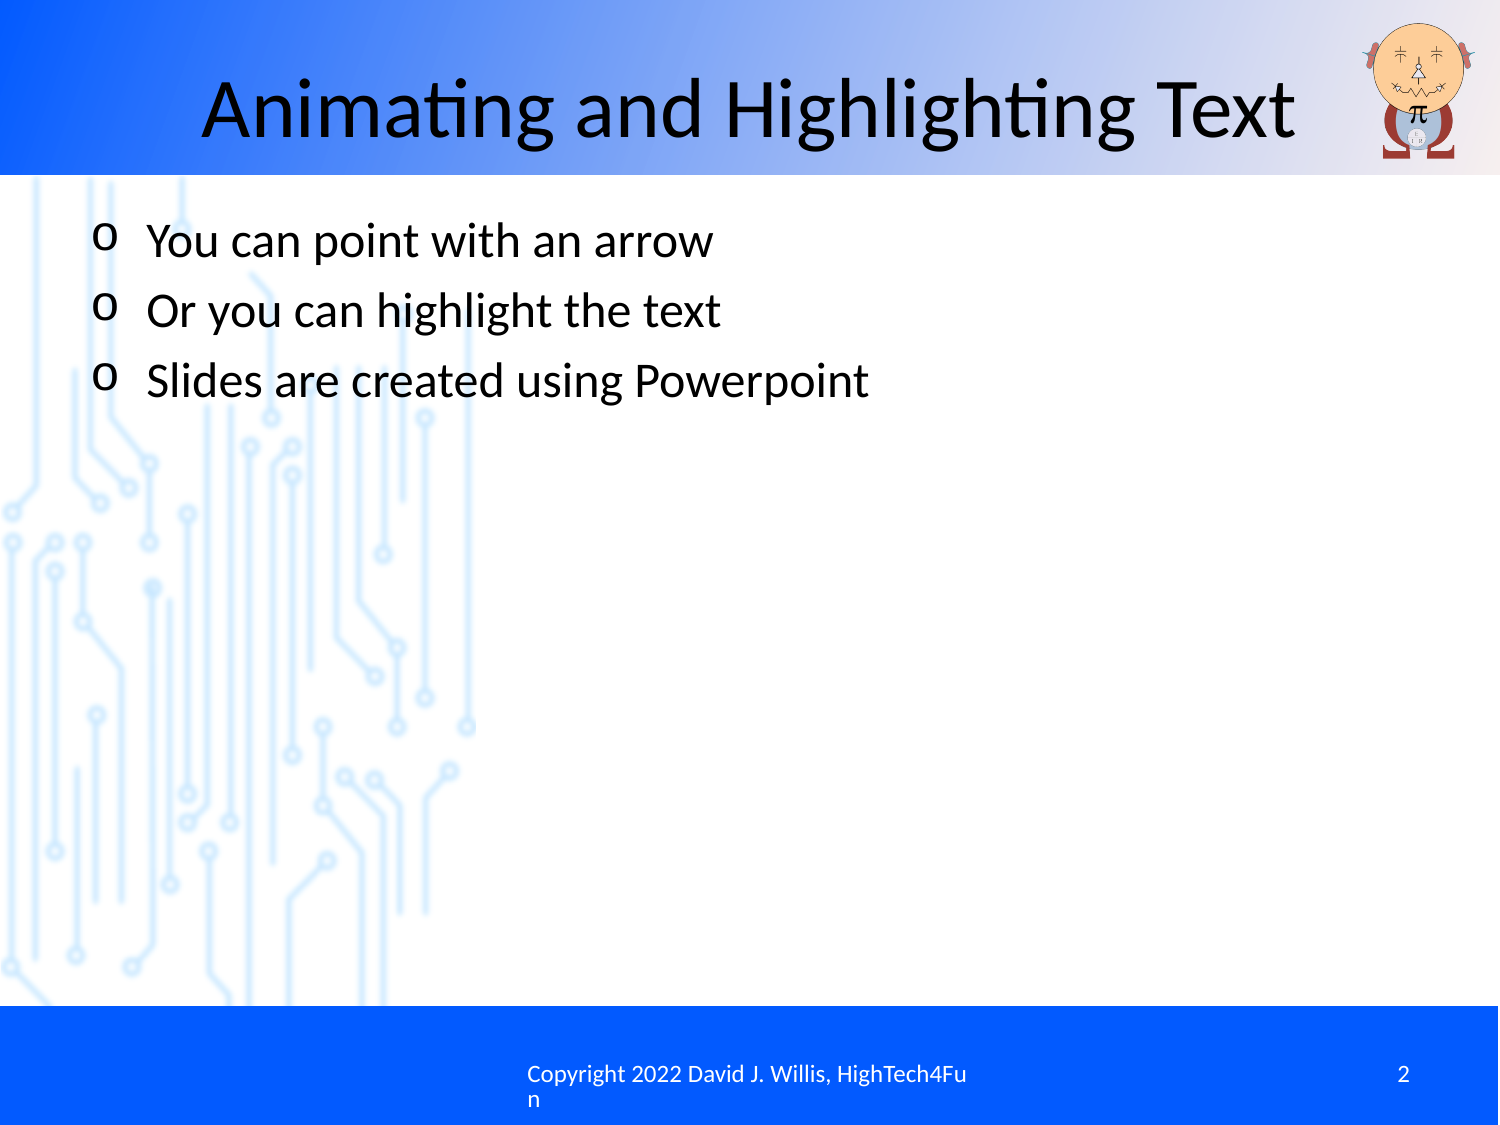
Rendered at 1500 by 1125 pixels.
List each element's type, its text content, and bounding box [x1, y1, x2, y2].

picture [1, 177, 476, 1006]
picture [1362, 23, 1475, 189]
list You can point with an arrow Or you can highlight the text Slides are created using Powerpoint [75, 200, 1425, 1005]
title Animating and Highlighting Text [75, 45, 1425, 163]
slide_number 2 [1074, 1042, 1425, 1103]
footer Copyright 2022 David J. Willis, HighTech4Fun [512, 1042, 988, 1103]
